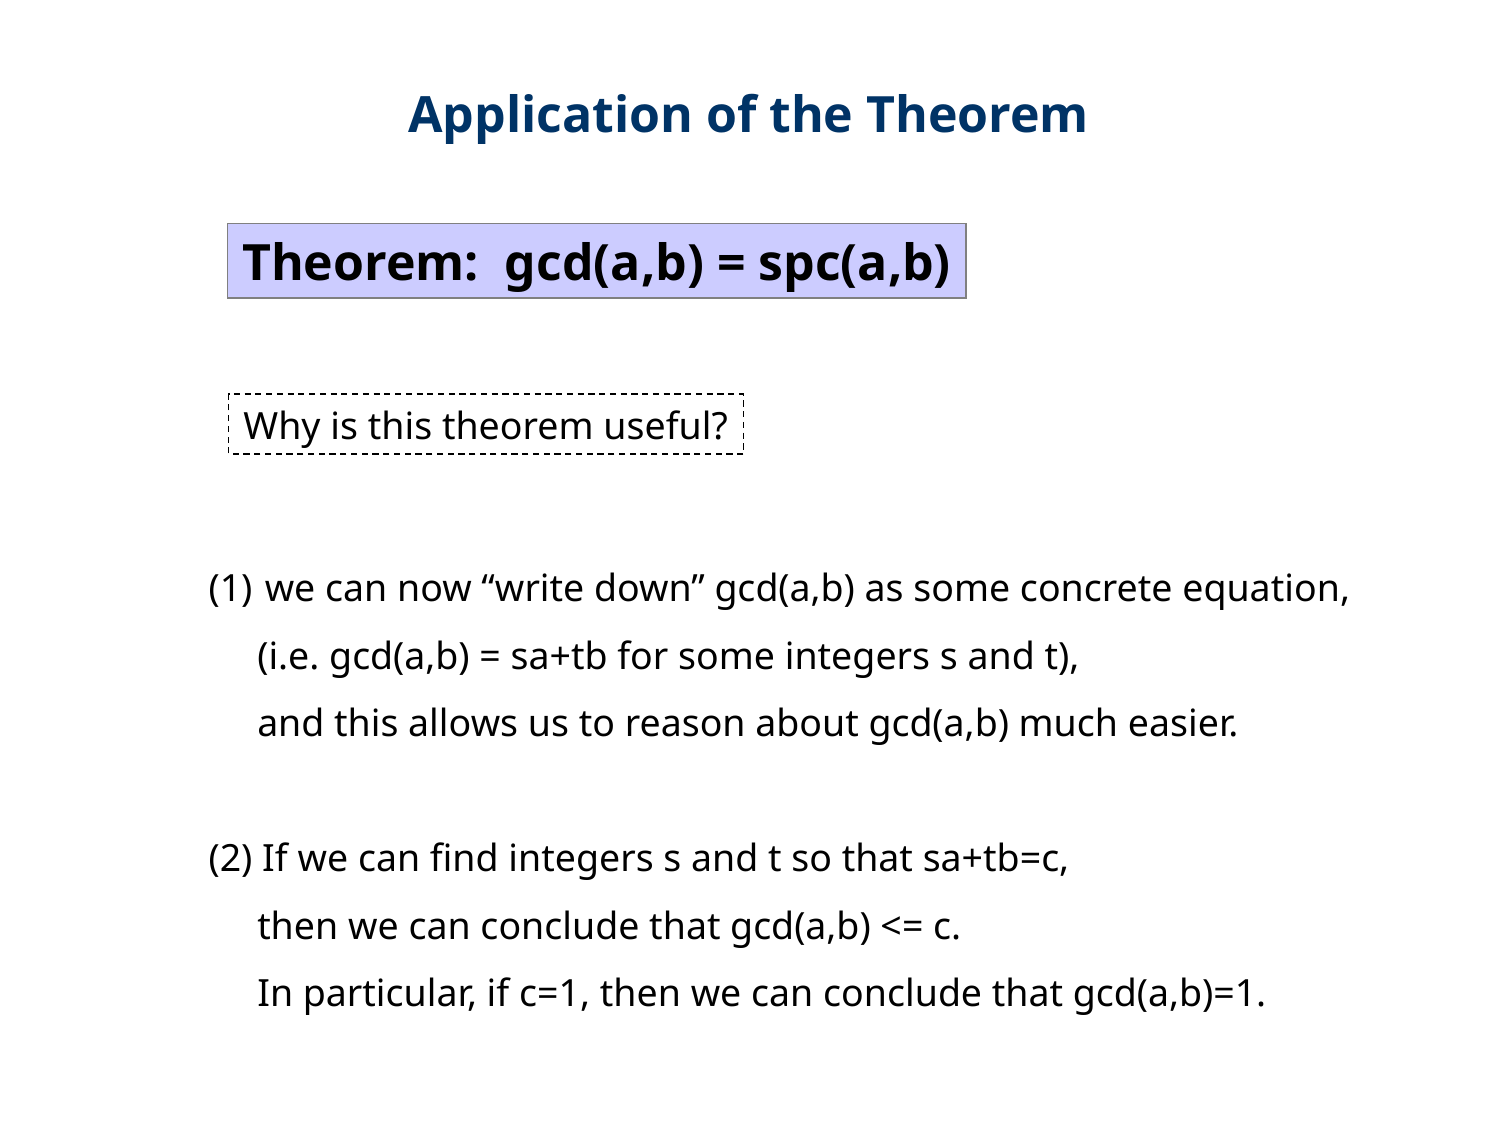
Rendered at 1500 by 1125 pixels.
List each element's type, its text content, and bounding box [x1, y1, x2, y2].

text_box we can now “write down” gcd(a,b) as some concrete equation, (i.e. gcd(a,b) = sa+tb for some integers s and t), and this allows us to reason about gcd(a,b) much easier. (2) If we can find integers s and t so that sa+tb=c, then we can conclude that gcd(a,b) <= c. In particular, if c=1, then we can conclude that gcd(a,b)=1. [193, 556, 1395, 1022]
text_box Application of the Theorem [393, 74, 1104, 150]
text_box Why is this theorem useful? [228, 394, 744, 454]
text_box Theorem: gcd(a,b) = spc(a,b) [227, 223, 967, 299]
